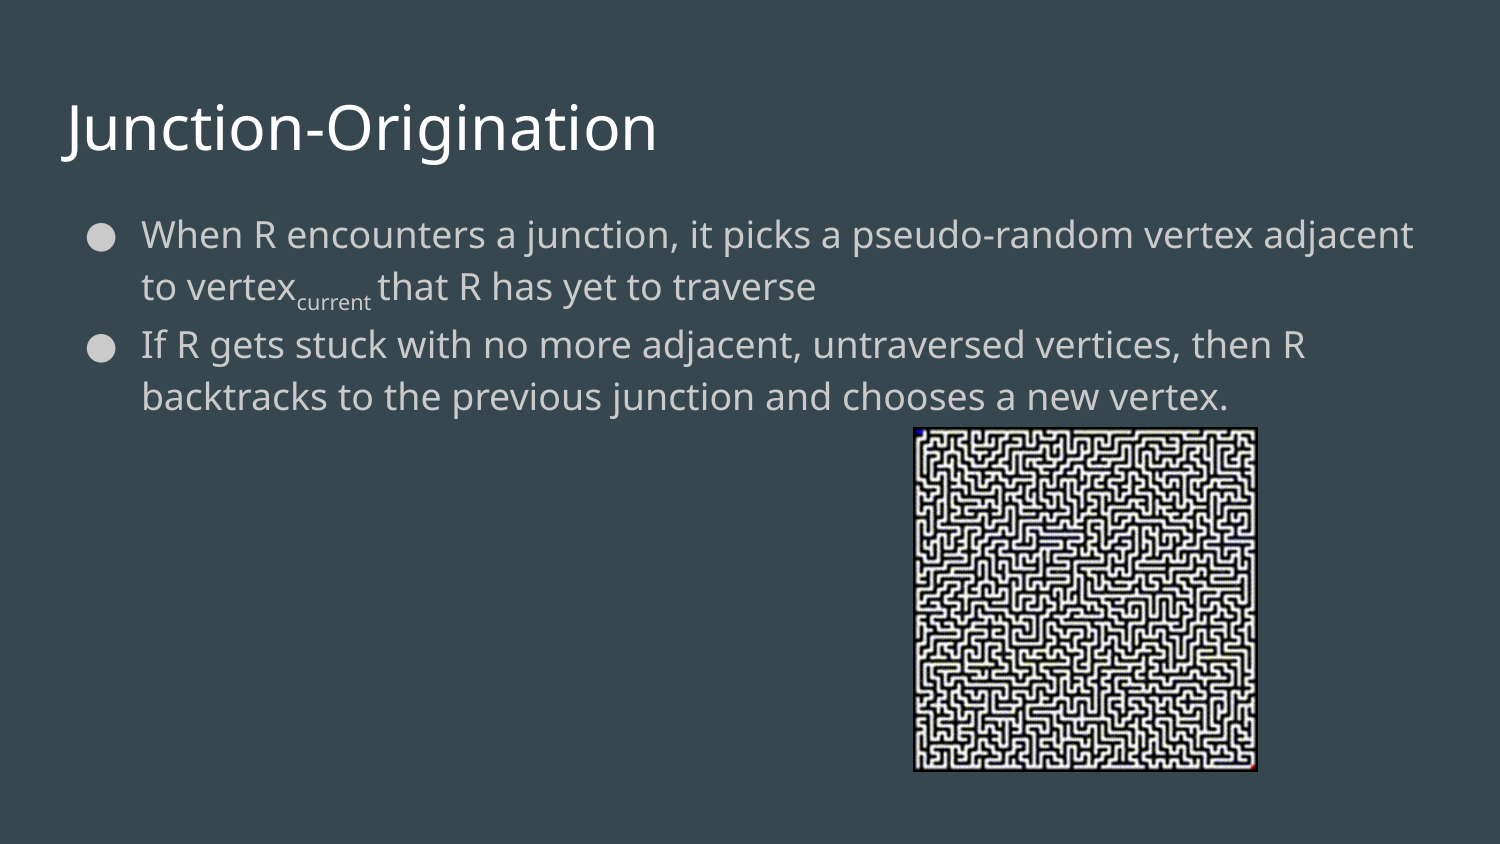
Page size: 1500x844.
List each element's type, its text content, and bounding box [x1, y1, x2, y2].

picture [913, 427, 1258, 772]
list When R encounters a junction, it picks a pseudo-random vertex adjacent to vertexcurrent that R has yet to traverse If R gets stuck with no more adjacent, untraversed vertices, then R backtracks to the previous junction and chooses a new vertex. [51, 189, 1449, 750]
title Junction-Origination [51, 72, 1449, 167]
